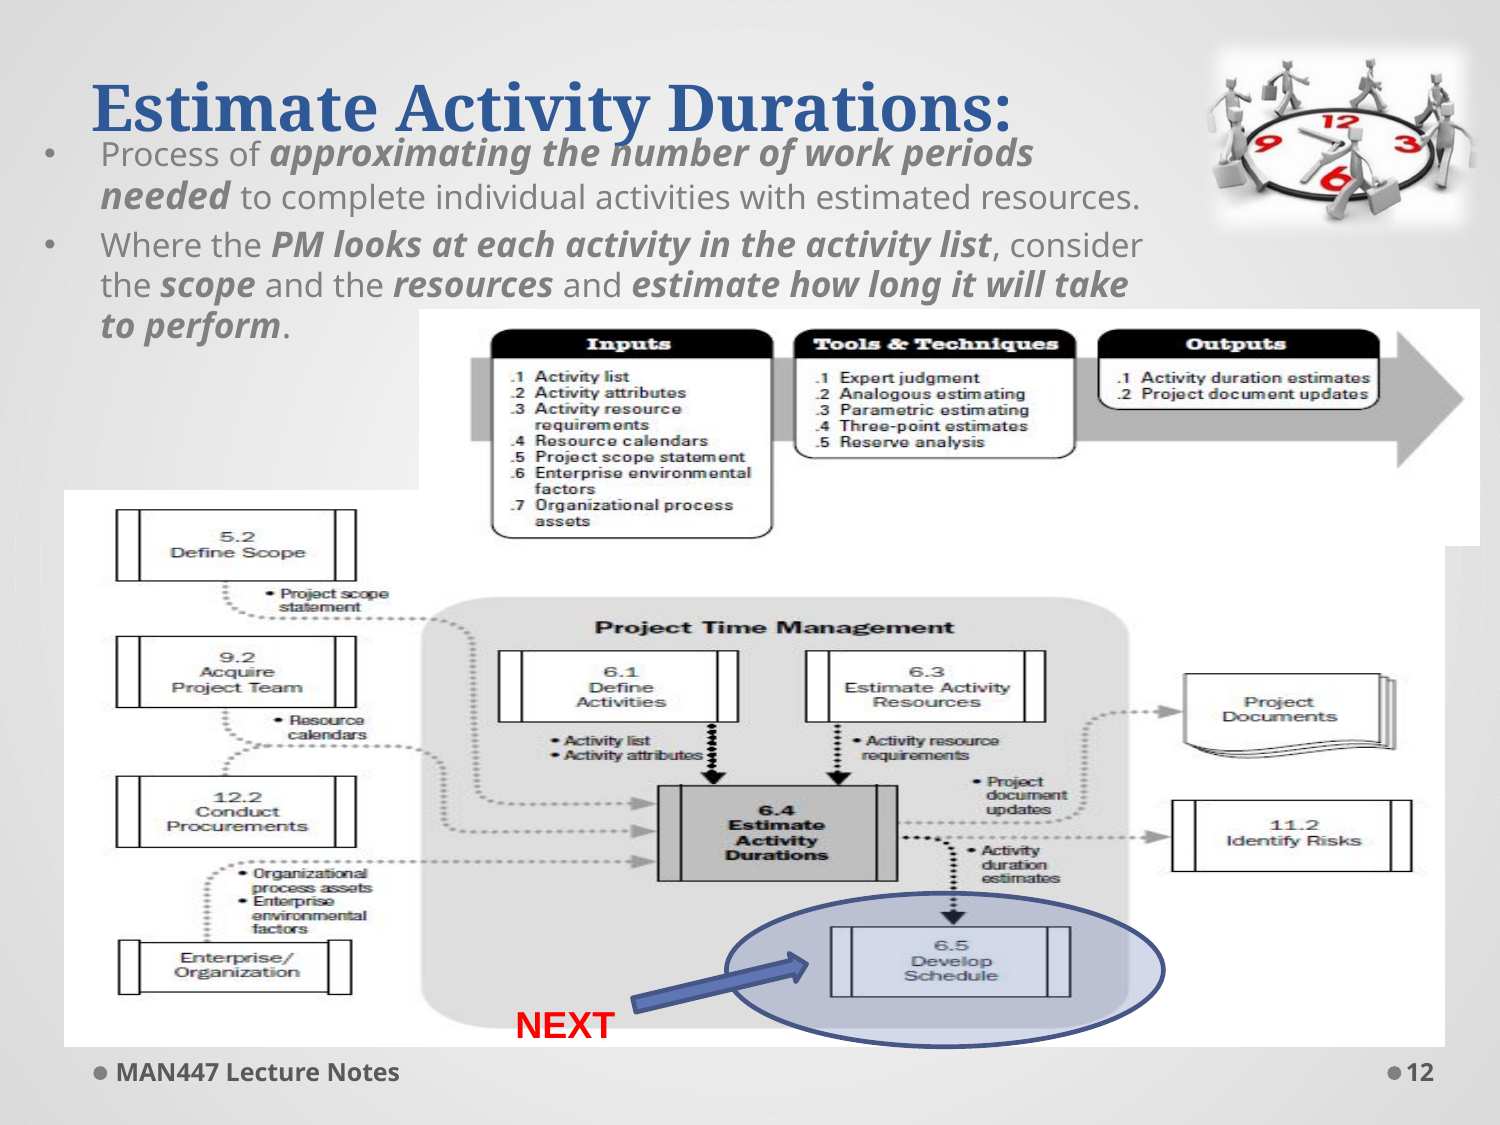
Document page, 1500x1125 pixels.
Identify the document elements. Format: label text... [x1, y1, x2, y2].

picture [1199, 30, 1483, 244]
footer MAN447 Lecture Notes [108, 1056, 691, 1103]
picture [64, 309, 1480, 1047]
slide_number 12 [1401, 1042, 1494, 1103]
title Estimate Activity Durations: [76, 42, 1194, 152]
text_box Process of approximating the number of work periods needed to complete individual activities with estimated resources. Where the PM looks at each activity in the activity list, consider the scope and the resources and estimate how long it will take to perform. [29, 125, 1187, 354]
